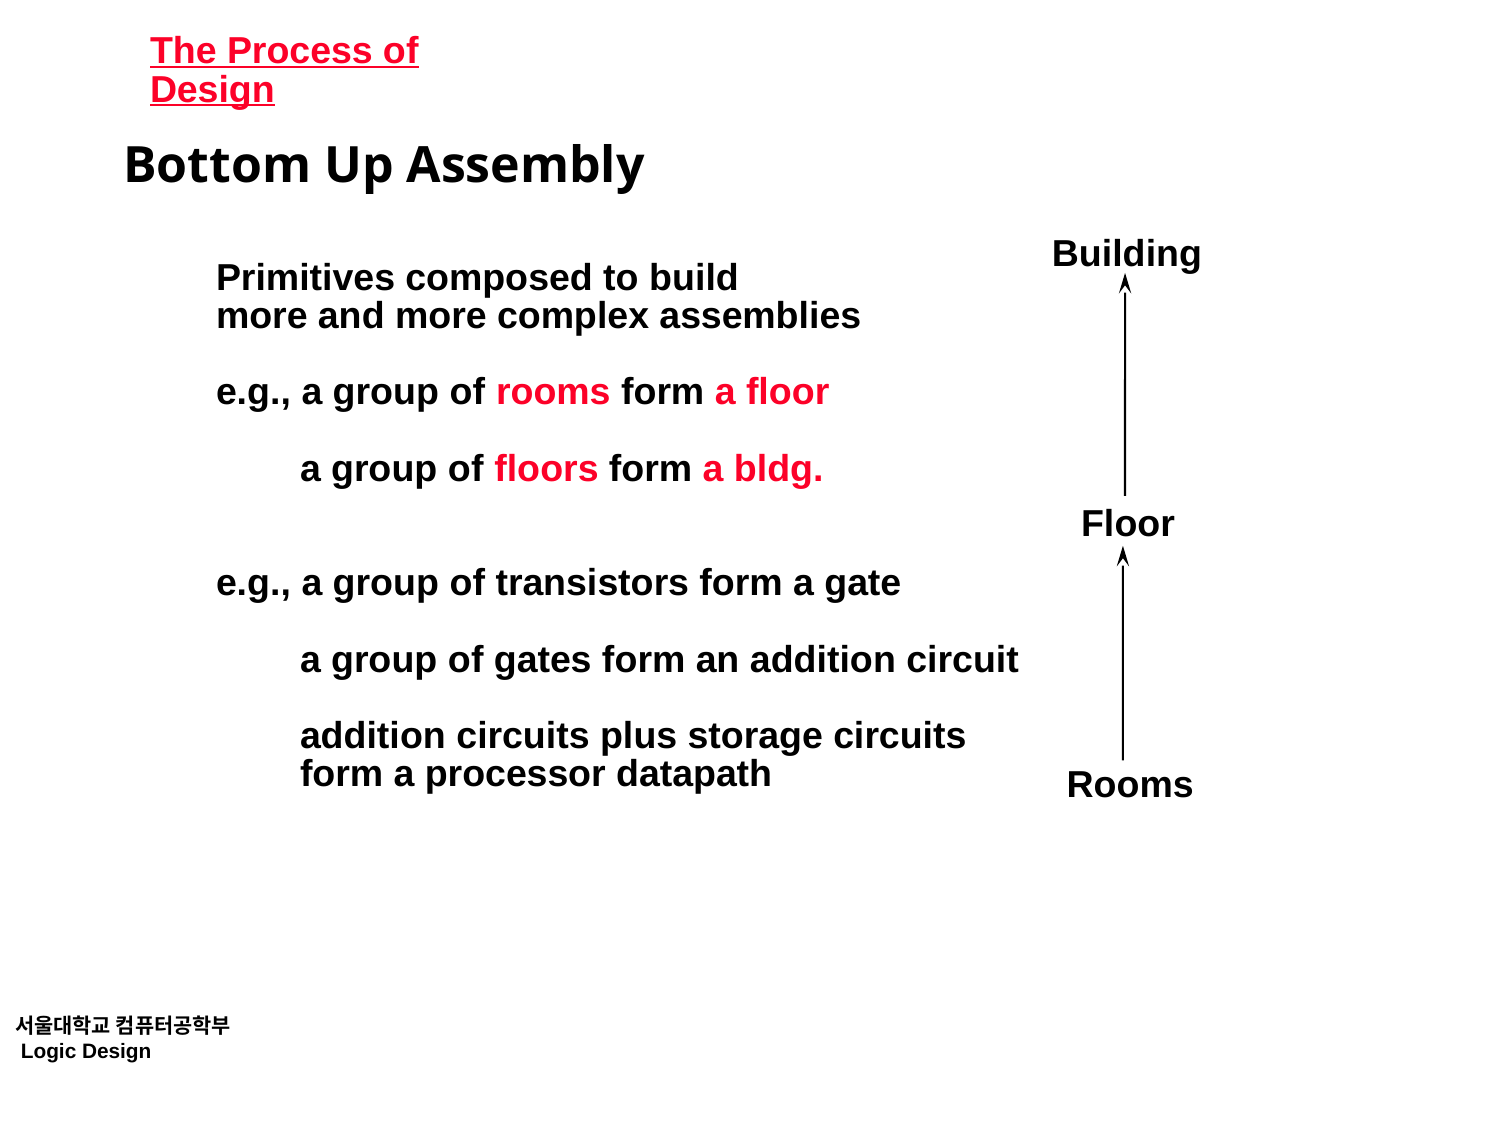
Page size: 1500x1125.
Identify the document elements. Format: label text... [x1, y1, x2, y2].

text_box Primitives composed to build more and more complex assemblies e.g., a group of rooms form a floor a group of floors form a bldg. e.g., a group of transistors form a gate a group of gates form an addition circuit addition circuits plus storage circuits form a processor datapath [205, 255, 1031, 799]
title The Process of Design [139, 28, 565, 76]
text_box Rooms [1056, 762, 1205, 810]
text_box [1116, 545, 1130, 567]
text_box Bottom Up Assembly [112, 137, 656, 197]
text_box [1118, 272, 1132, 294]
text_box Building [1041, 231, 1213, 278]
text_box Floor [1070, 502, 1186, 549]
slide_number 서울대학교 컴퓨터공학부 Logic Design Chap1.13 [0, 1049, 313, 1125]
